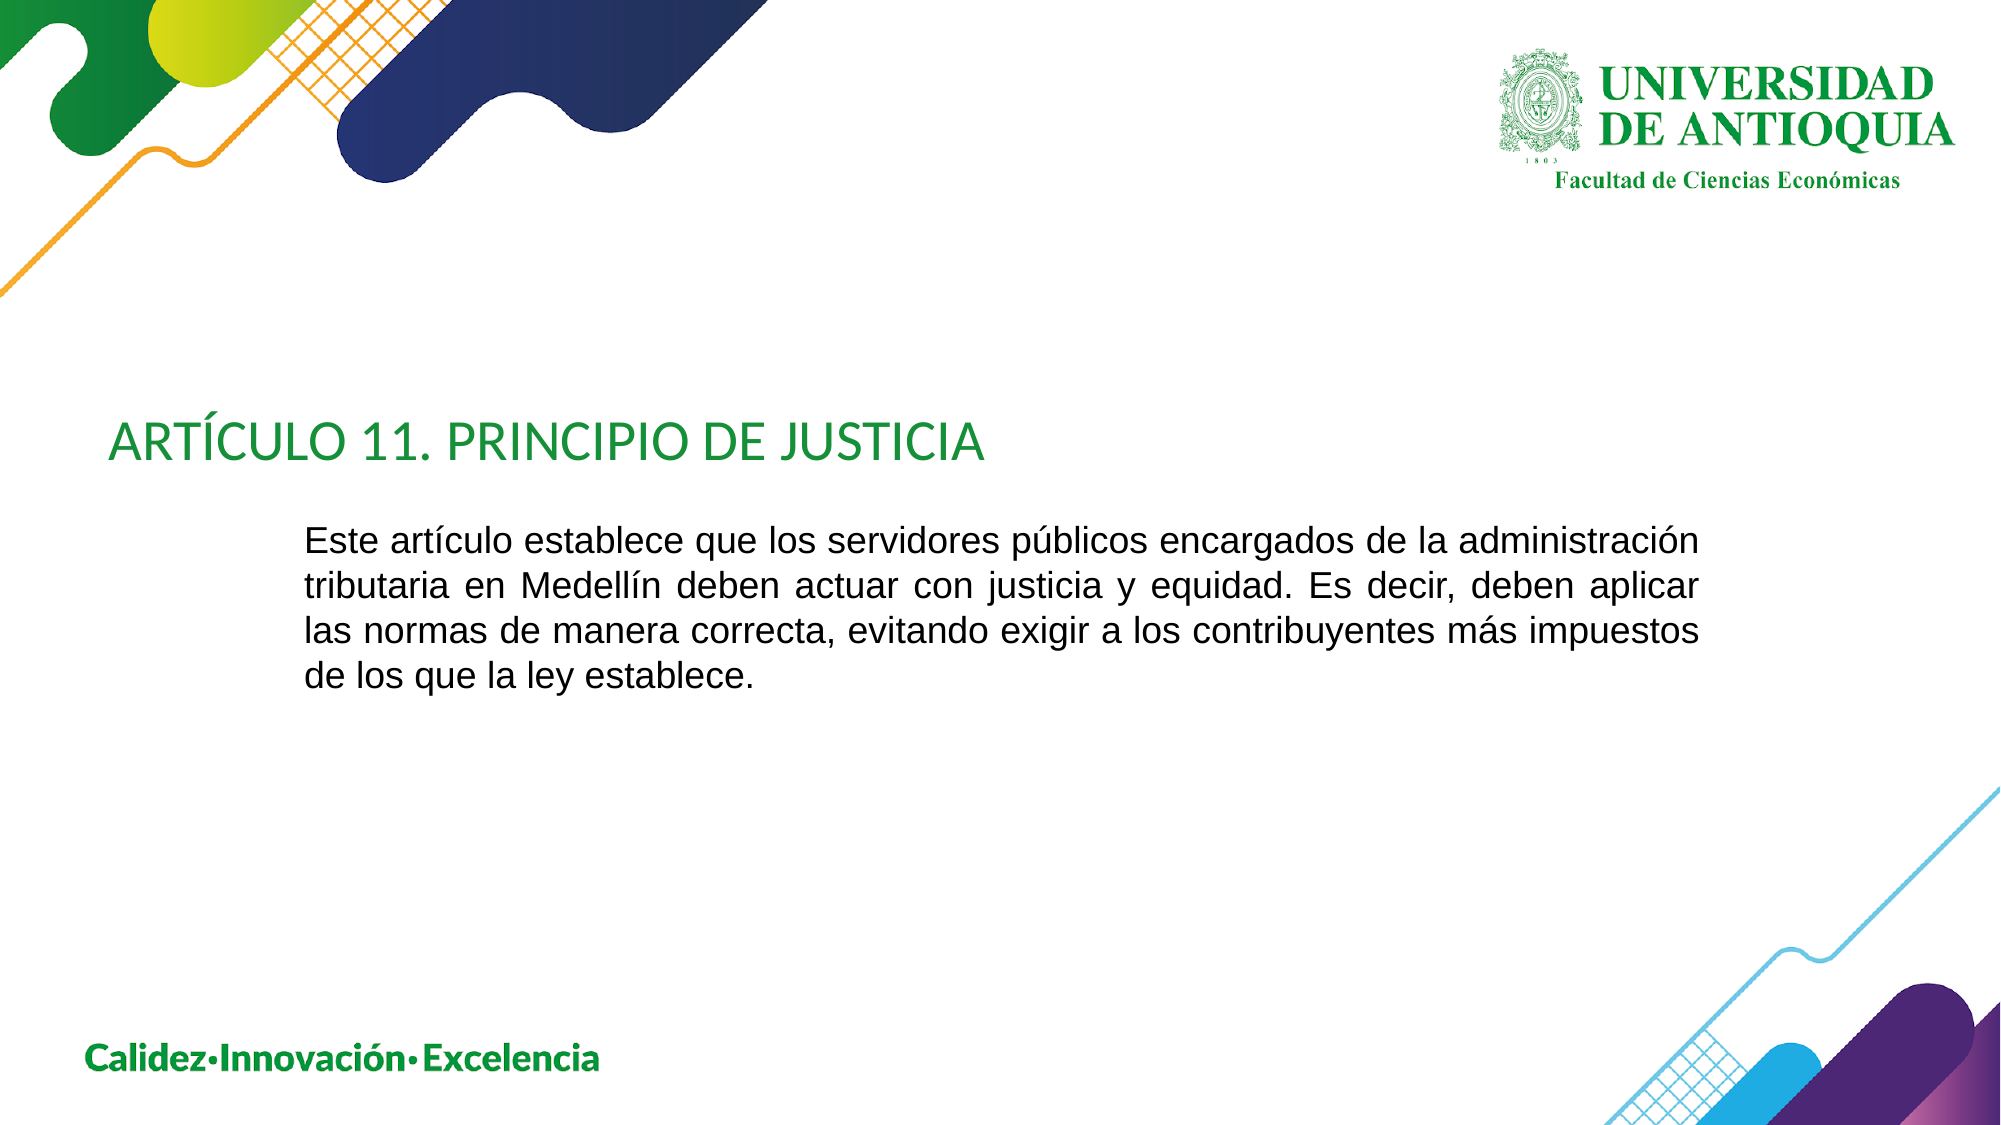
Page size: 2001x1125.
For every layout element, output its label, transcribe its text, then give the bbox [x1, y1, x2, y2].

text_box ARTÍCULO 11. PRINCIPIO DE JUSTICIA [93, 398, 1850, 482]
text_box Este artículo establece que los servidores públicos encargados de la administración tributaria en Medellín deben actuar con justicia y equidad. Es decir, deben aplicar las normas de manera correcta, evitando exigir a los contribuyentes más impuestos de los que la ley establece. [289, 500, 1715, 633]
picture [0, 0, 2001, 1125]
text_box [233, 164, 1468, 329]
